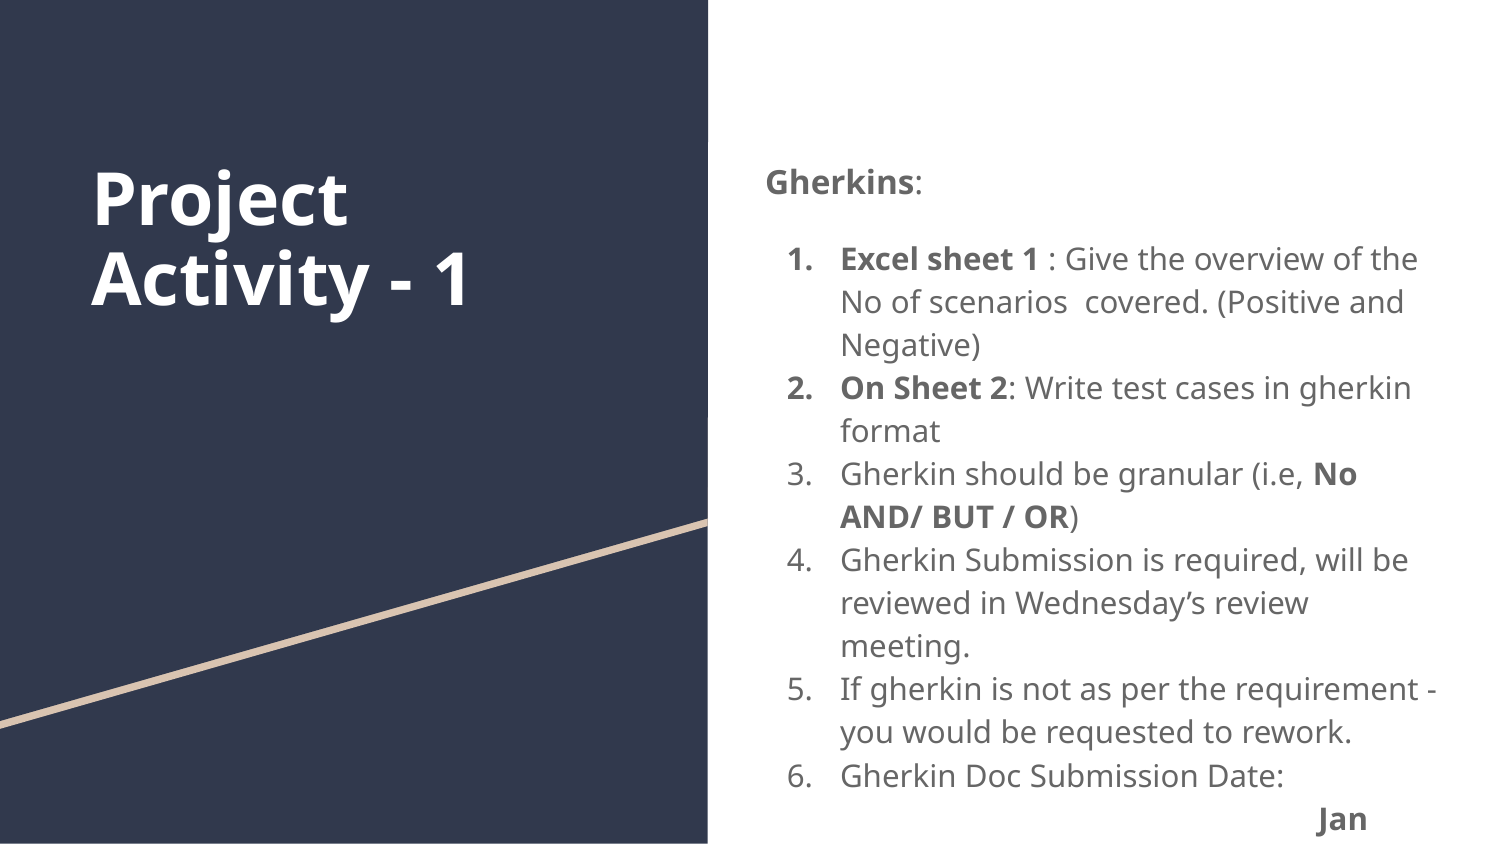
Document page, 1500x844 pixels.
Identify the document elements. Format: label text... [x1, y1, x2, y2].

text_box Gherkins: Excel sheet 1 : Give the overview of the No of scenarios covered. (Positive and Negative) On Sheet 2: Write test cases in gherkin format Gherkin should be granular (i.e, No AND/ BUT / OR) Gherkin Submission is required, will be reviewed in Wednesday’s review meeting. If gherkin is not as per the requirement - you would be requested to rework. Gherkin Doc Submission Date: Jan 29@12pm EST [749, 146, 1454, 844]
title Project Activity - 1 [76, 147, 687, 242]
